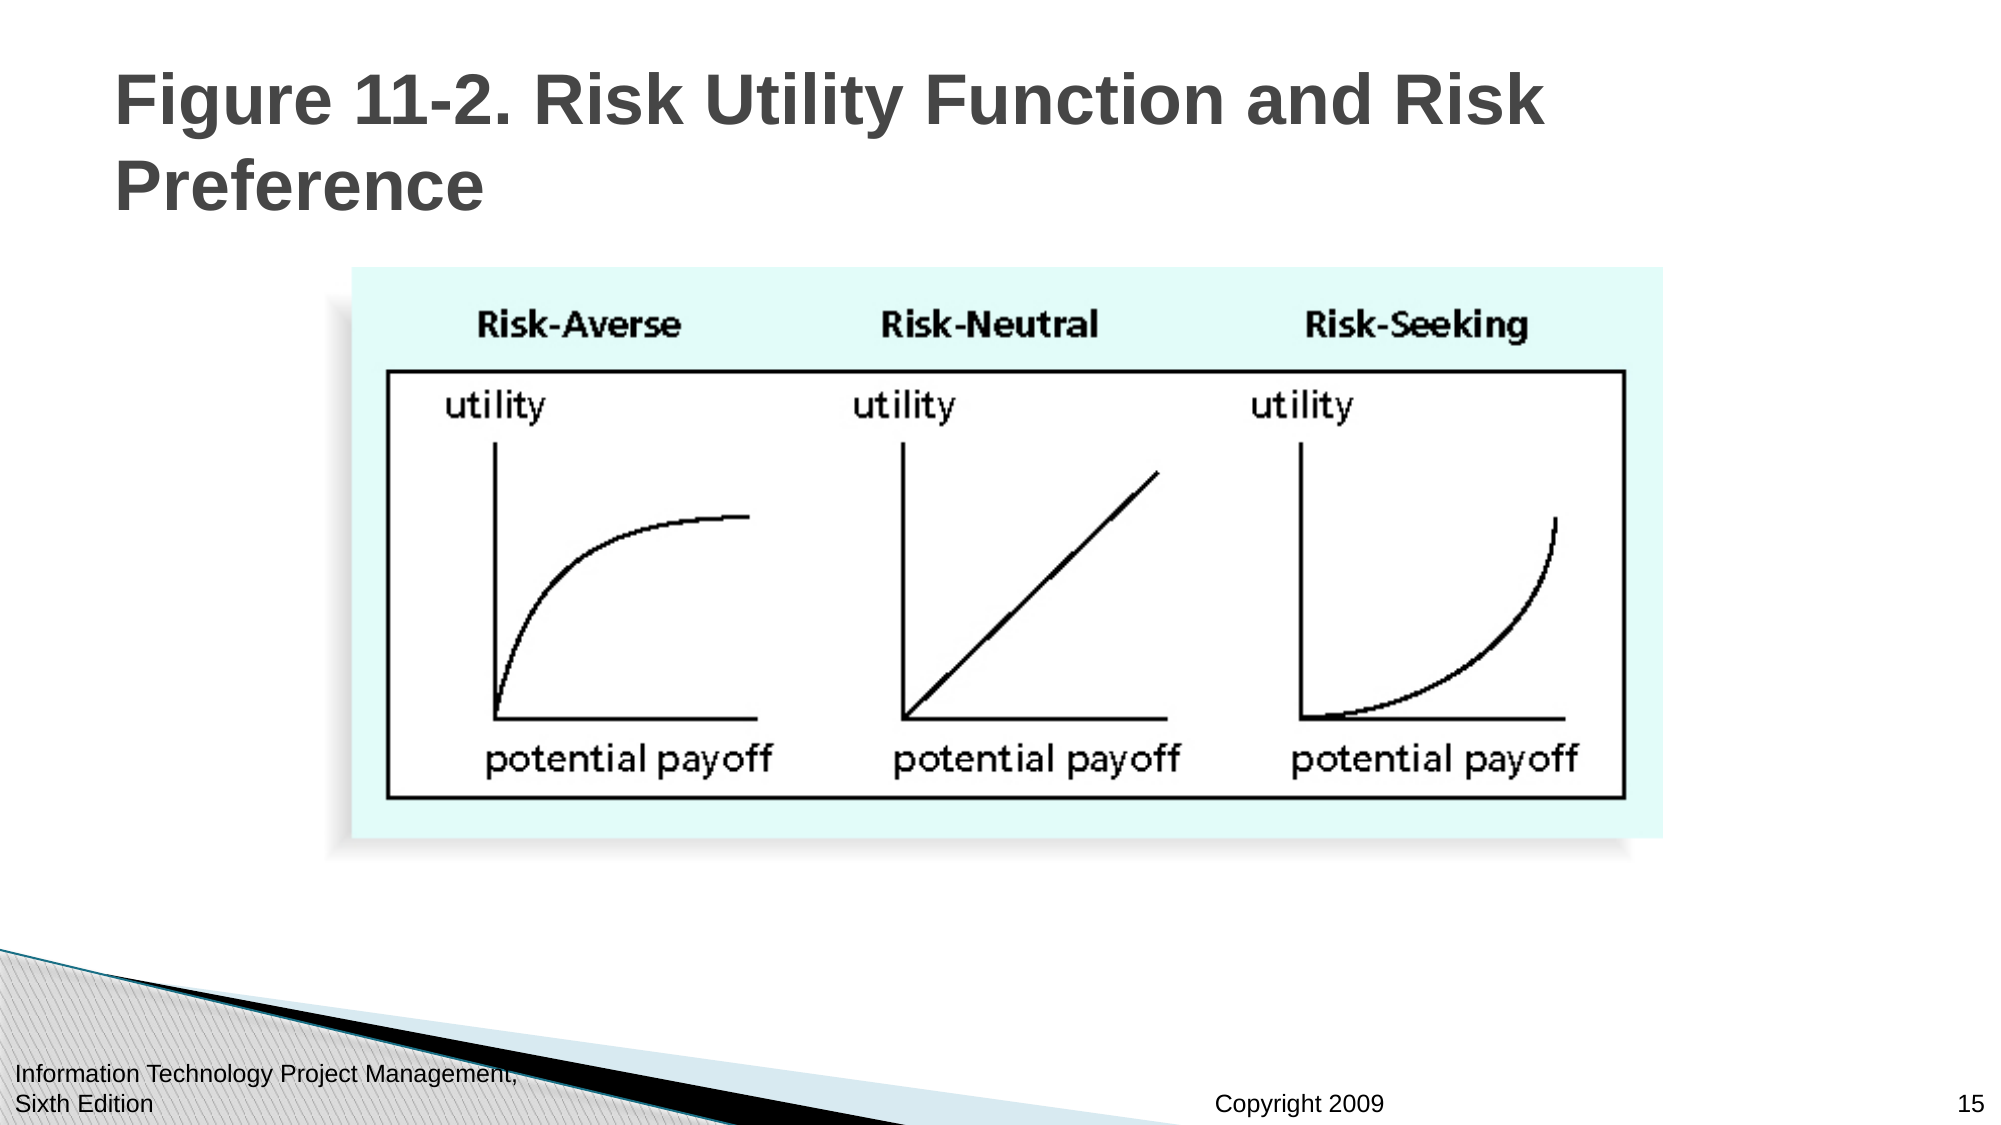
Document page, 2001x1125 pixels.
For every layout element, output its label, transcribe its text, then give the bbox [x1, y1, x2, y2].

title Figure 11-2. Risk Utility Function and Risk Preference [99, 45, 1900, 233]
footer Information Technology Project Management, Sixth Edition [0, 1065, 567, 1125]
picture [324, 267, 1663, 863]
slide_number 15 [1878, 1065, 2000, 1125]
